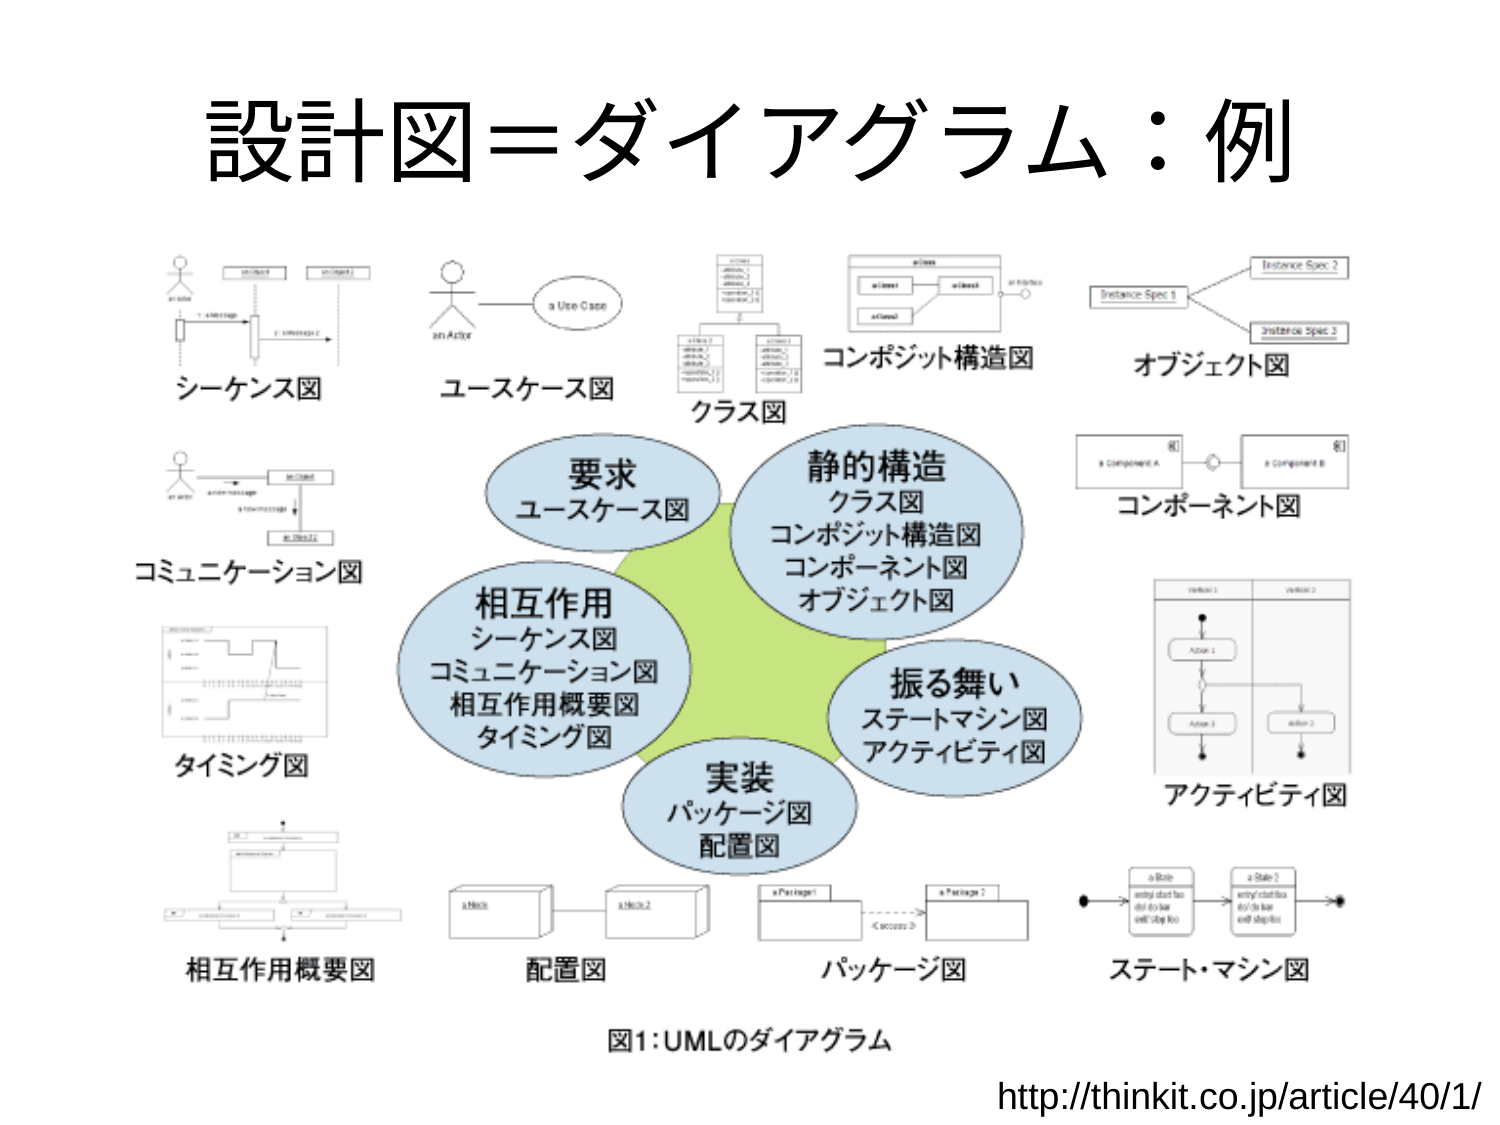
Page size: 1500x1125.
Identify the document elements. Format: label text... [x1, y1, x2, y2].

text_box http://thinkit.co.jp/article/40/1/ [982, 1064, 1498, 1125]
picture [124, 249, 1376, 1061]
title 設計図＝ダイアグラム：例 [75, 45, 1425, 233]
